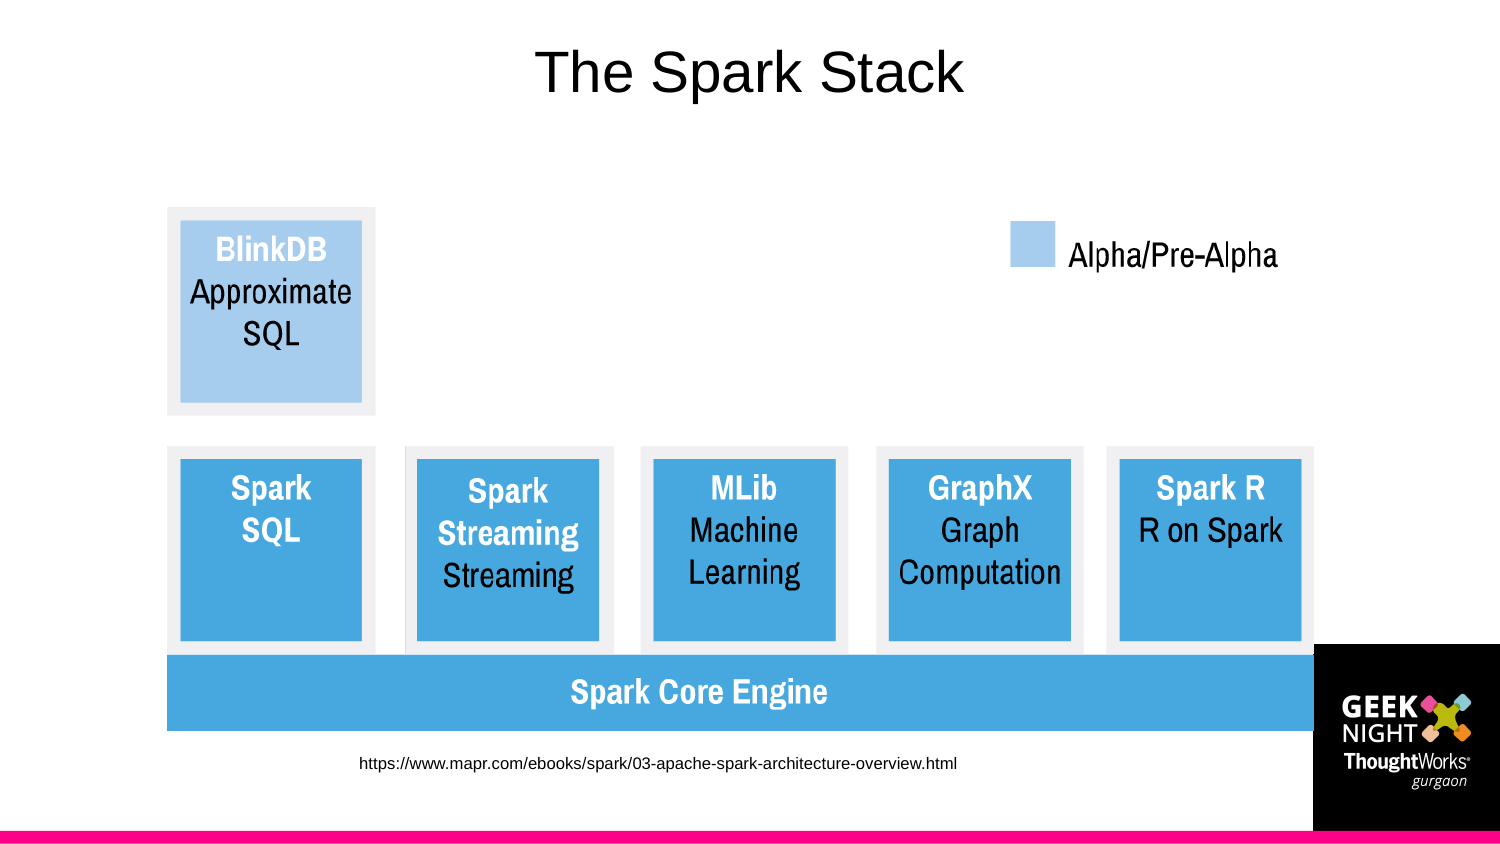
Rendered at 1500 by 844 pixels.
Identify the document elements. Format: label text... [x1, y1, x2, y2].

text_box [0, 830, 1500, 844]
text_box https://www.mapr.com/ebooks/spark/03-apache-spark-architecture-overview.html [344, 747, 1076, 778]
subtitle The Spark Stack [51, 3, 1449, 134]
picture [166, 207, 1500, 832]
